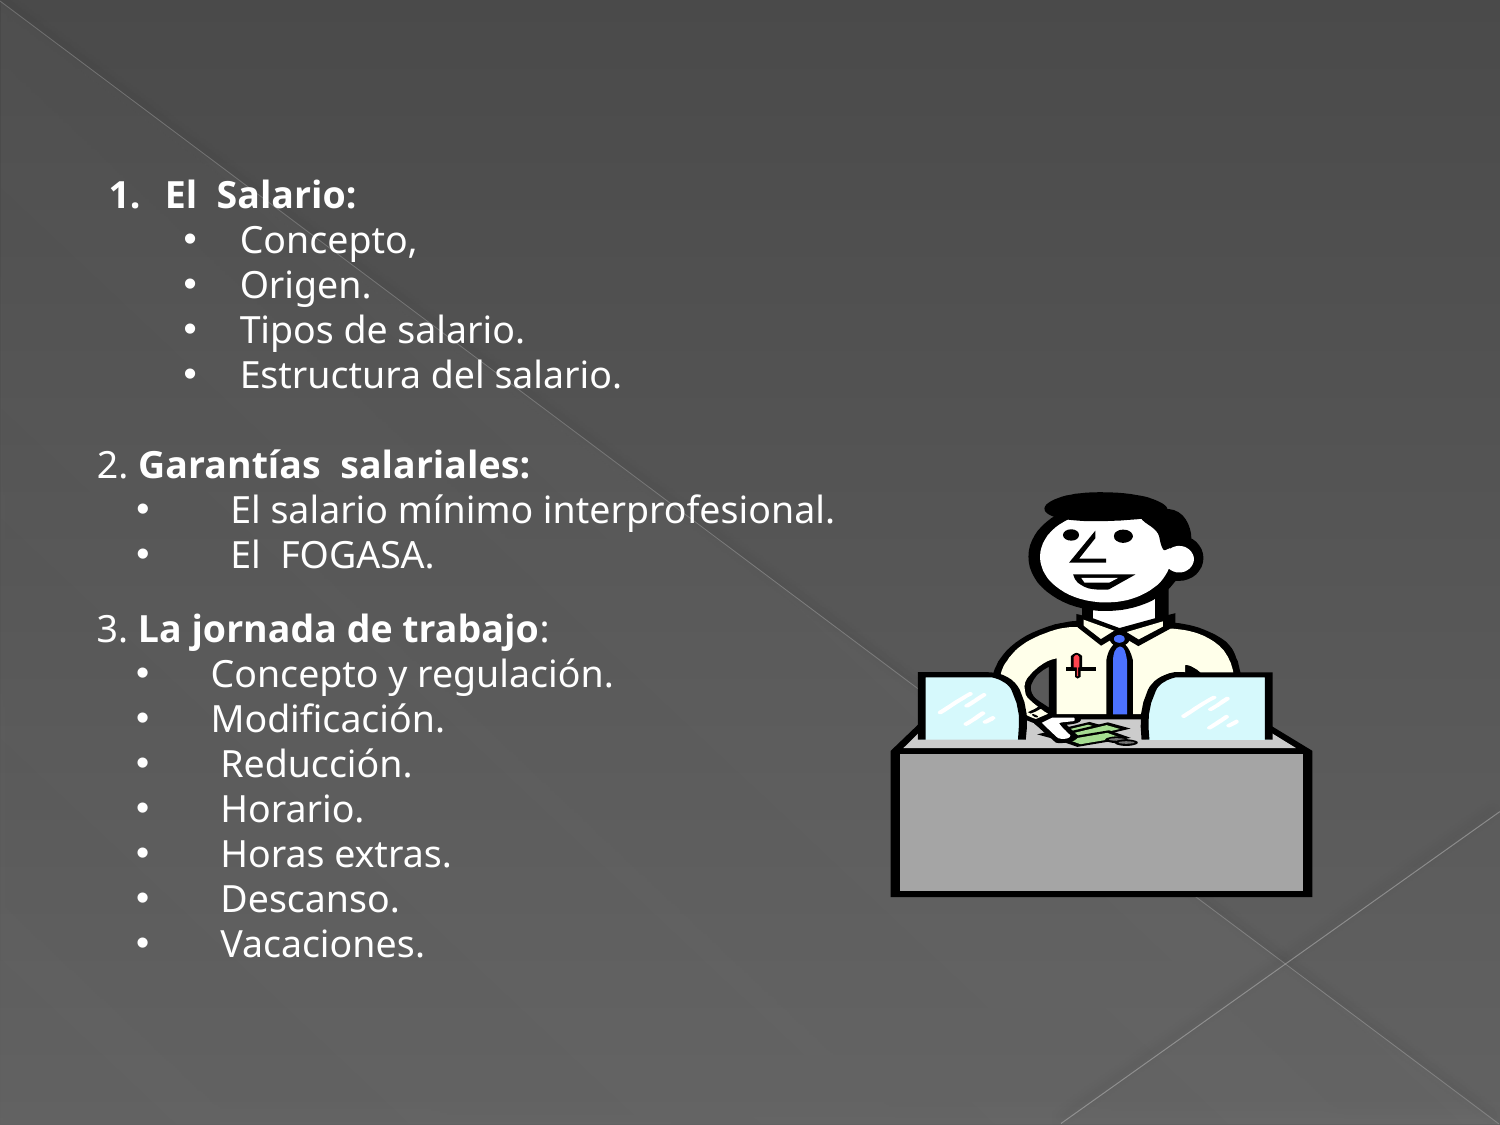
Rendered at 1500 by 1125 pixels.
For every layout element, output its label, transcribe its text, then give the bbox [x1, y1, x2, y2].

text_box El Salario: Concepto, Origen. Tipos de salario. Estructura del salario. [93, 163, 1372, 449]
text_box 3. La jornada de trabajo: Concepto y regulación. Modificación. Reducción. Horario. Horas extras. Descanso. Vacaciones. [81, 597, 1418, 973]
text_box 2. Garantías salariales: El salario mínimo interprofesional. El FOGASA. [82, 433, 1243, 584]
picture [890, 491, 1313, 898]
